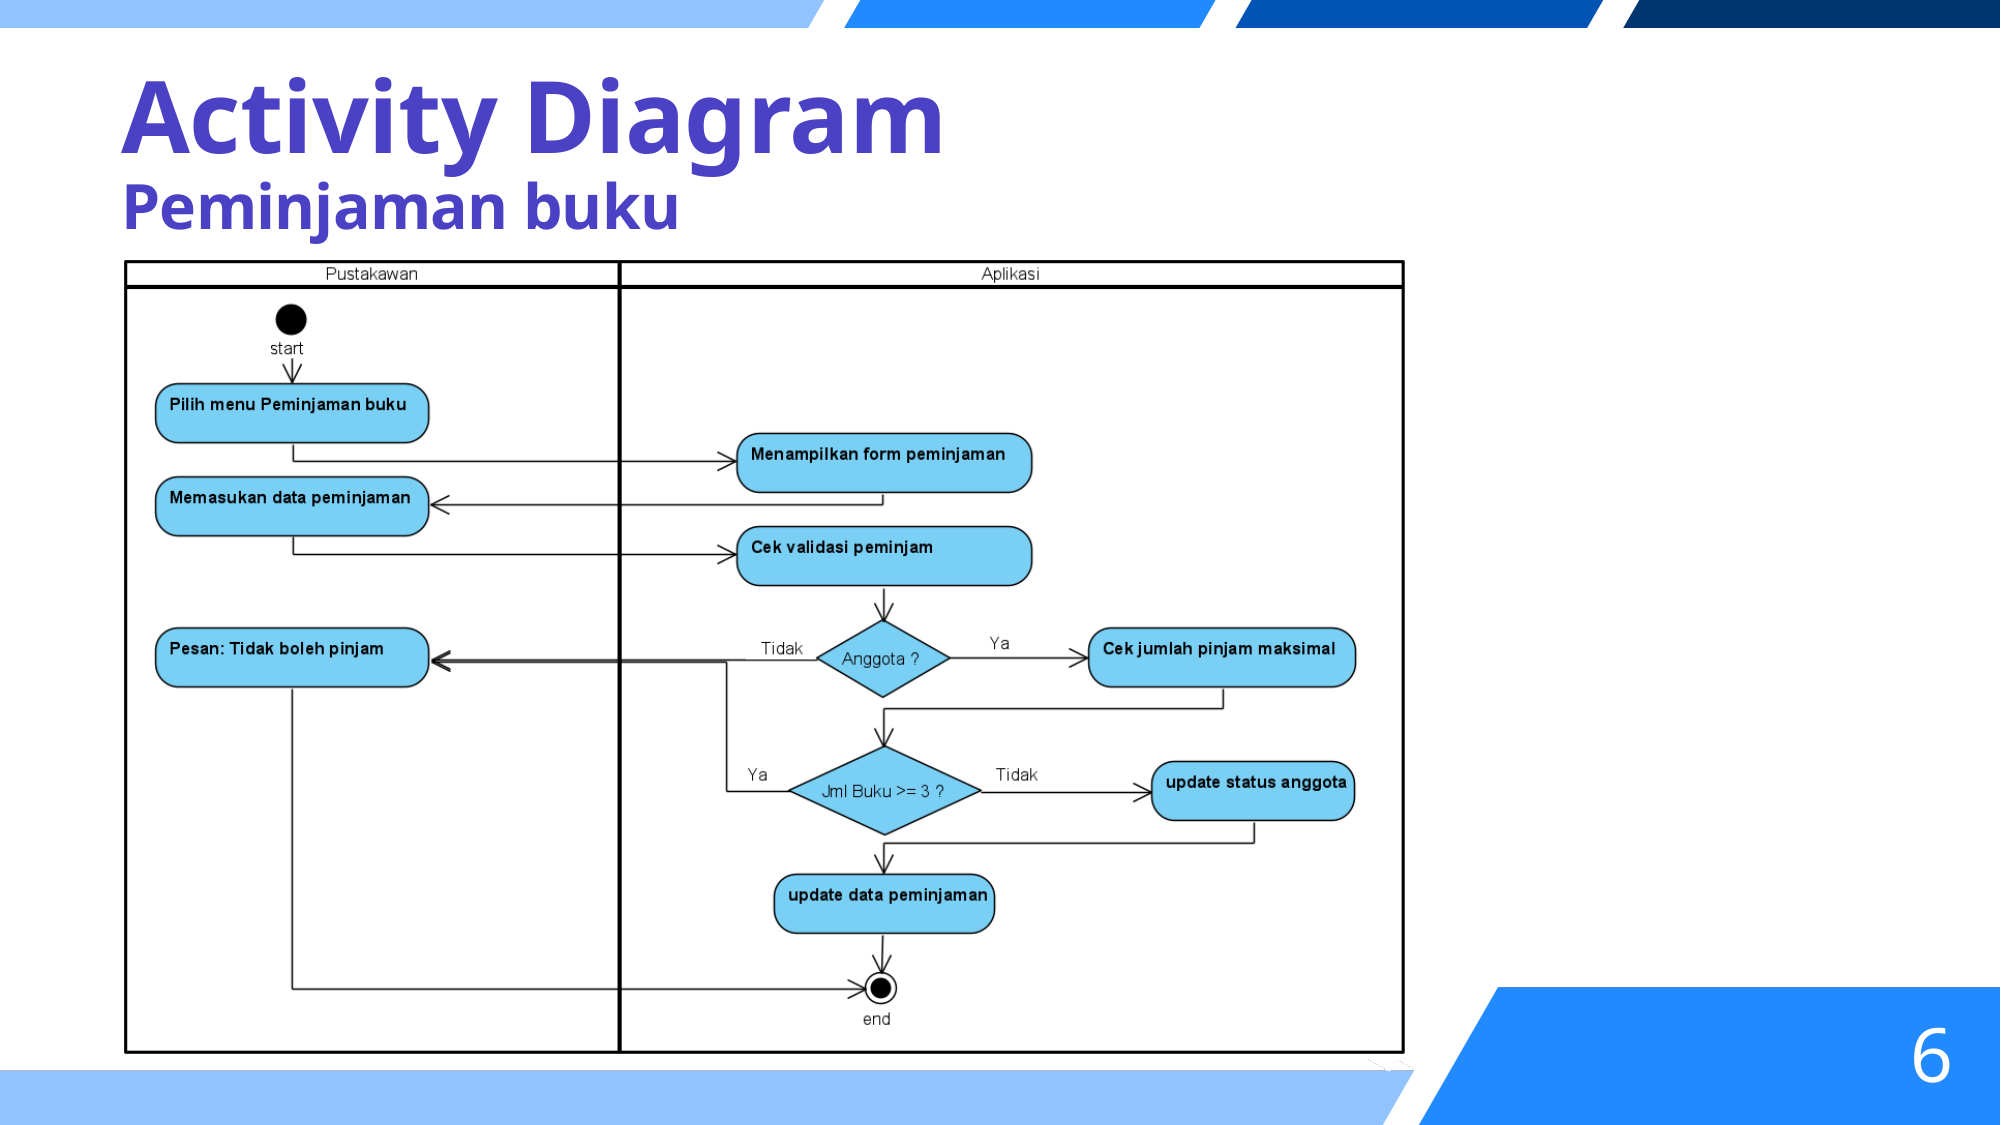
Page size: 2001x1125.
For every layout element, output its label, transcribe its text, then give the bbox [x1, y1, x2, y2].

picture [0, 257, 2000, 1125]
title Activity Diagram Peminjaman buku [106, 59, 1838, 282]
picture [0, 0, 2000, 30]
slide_number 6 [1745, 1013, 1968, 1103]
